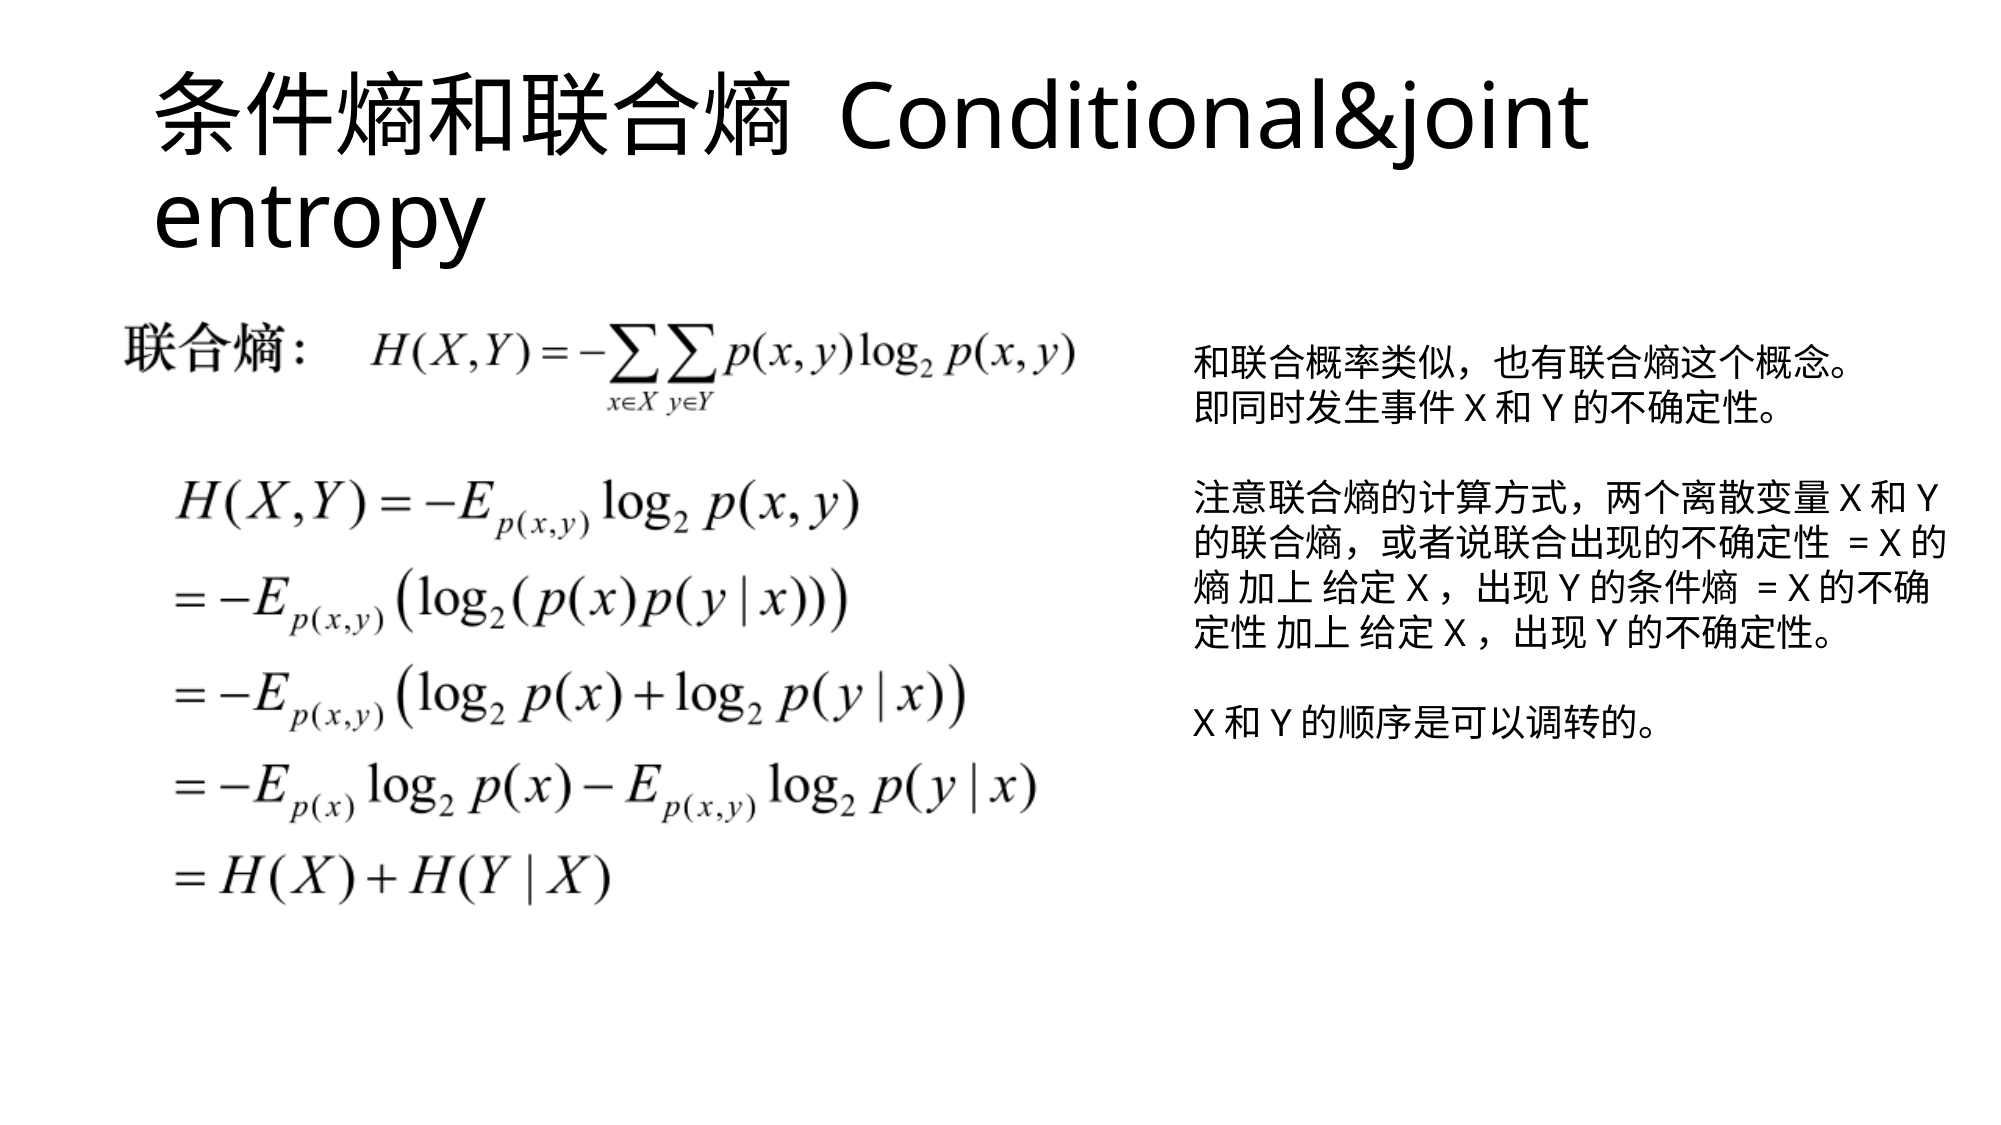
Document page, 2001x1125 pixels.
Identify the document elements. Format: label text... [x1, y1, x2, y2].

picture [119, 296, 1084, 425]
title 条件熵和联合熵 Conditional&joint entropy [137, 59, 1863, 278]
picture [119, 444, 1046, 923]
text_box 和联合概率类似，也有联合熵这个概念。 即同时发生事件X和Y的不确定性。 注意联合熵的计算方式，两个离散变量X和Y的联合熵，或者说联合出现的不确定性 = X的熵 加上 给定X，出现Y的条件熵 = X的不确定性 加上 给定X，出现Y的不确定性。 X和Y的顺序是可以调转的。 [1178, 331, 1982, 752]
